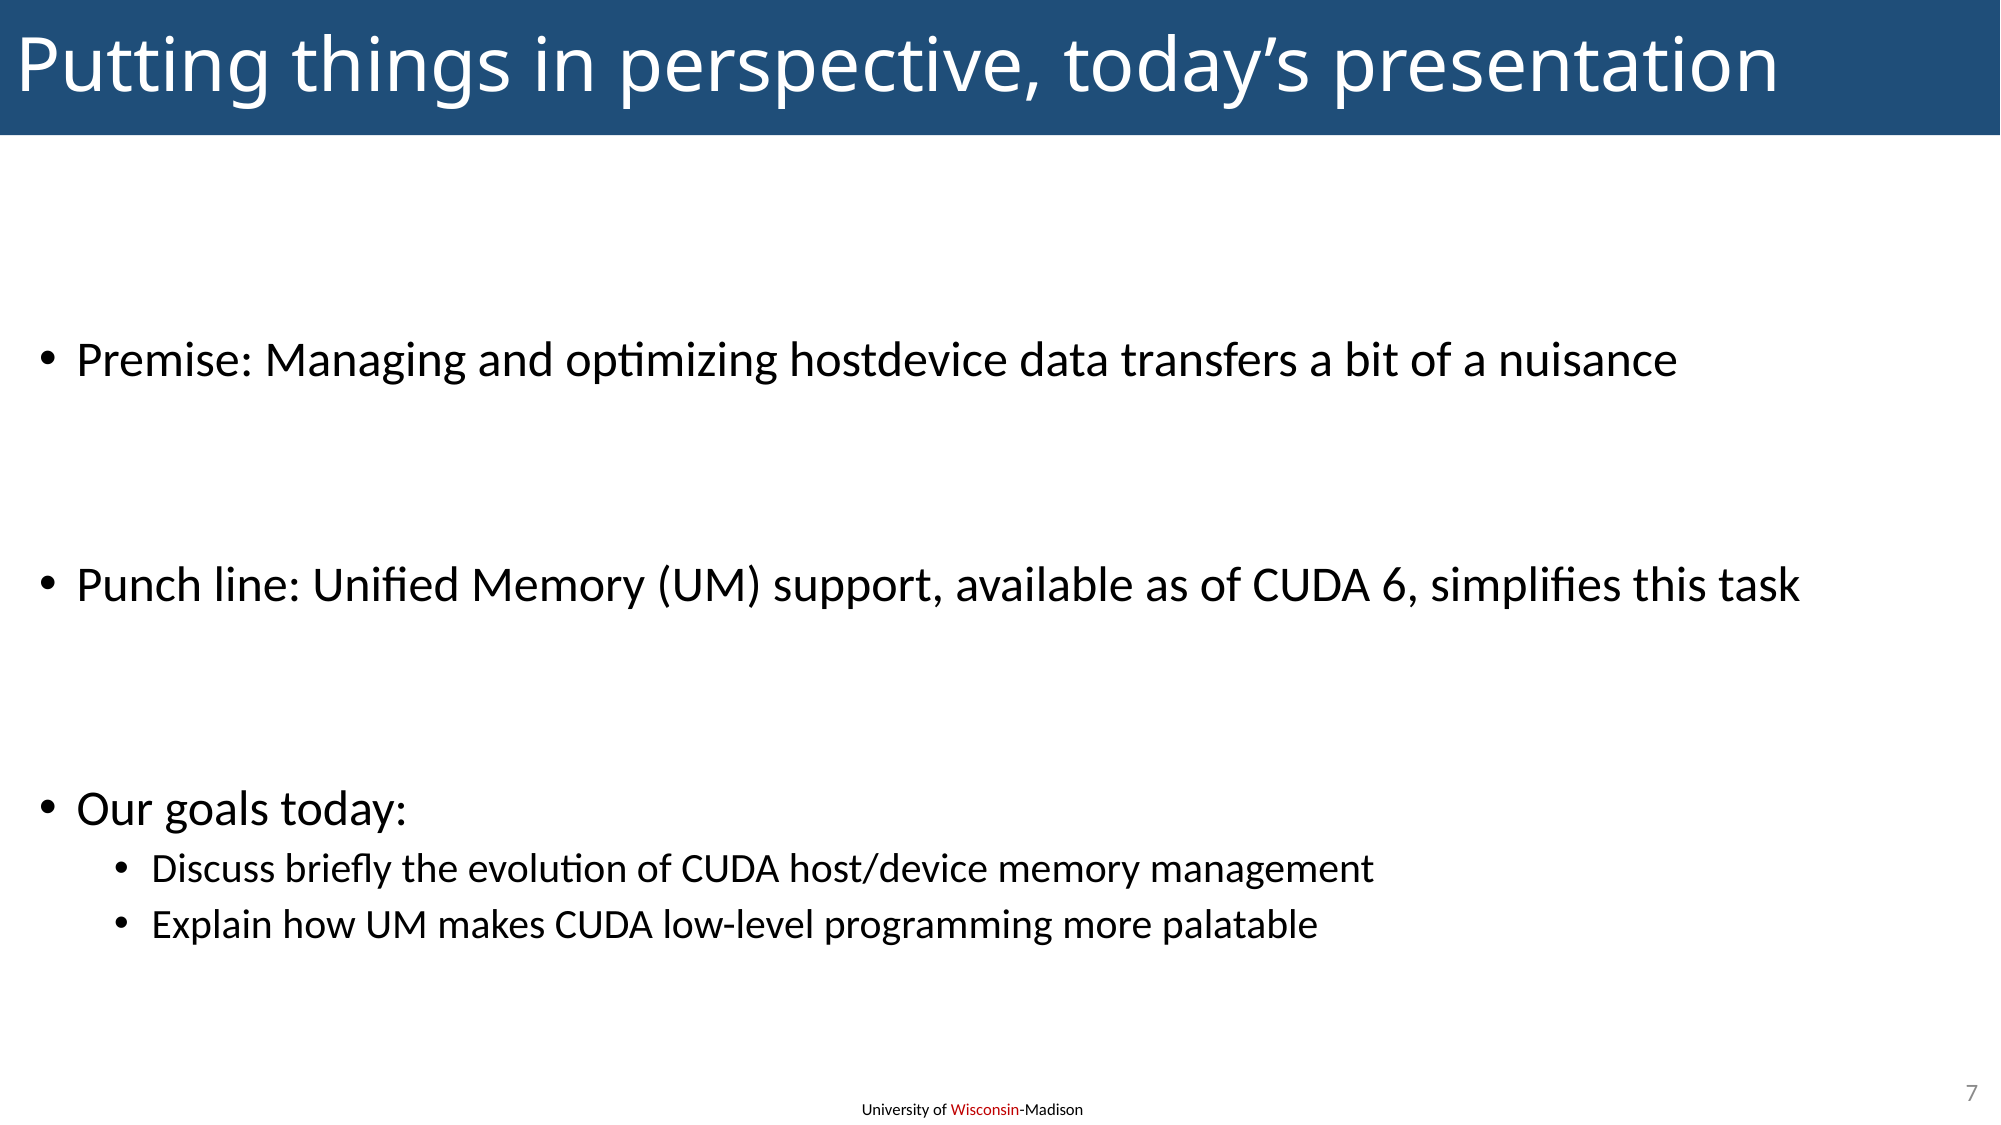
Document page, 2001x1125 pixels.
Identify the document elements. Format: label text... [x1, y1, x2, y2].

slide_number 7 [1879, 1069, 1994, 1114]
title Putting things in perspective, today’s presentation [0, 0, 2000, 136]
